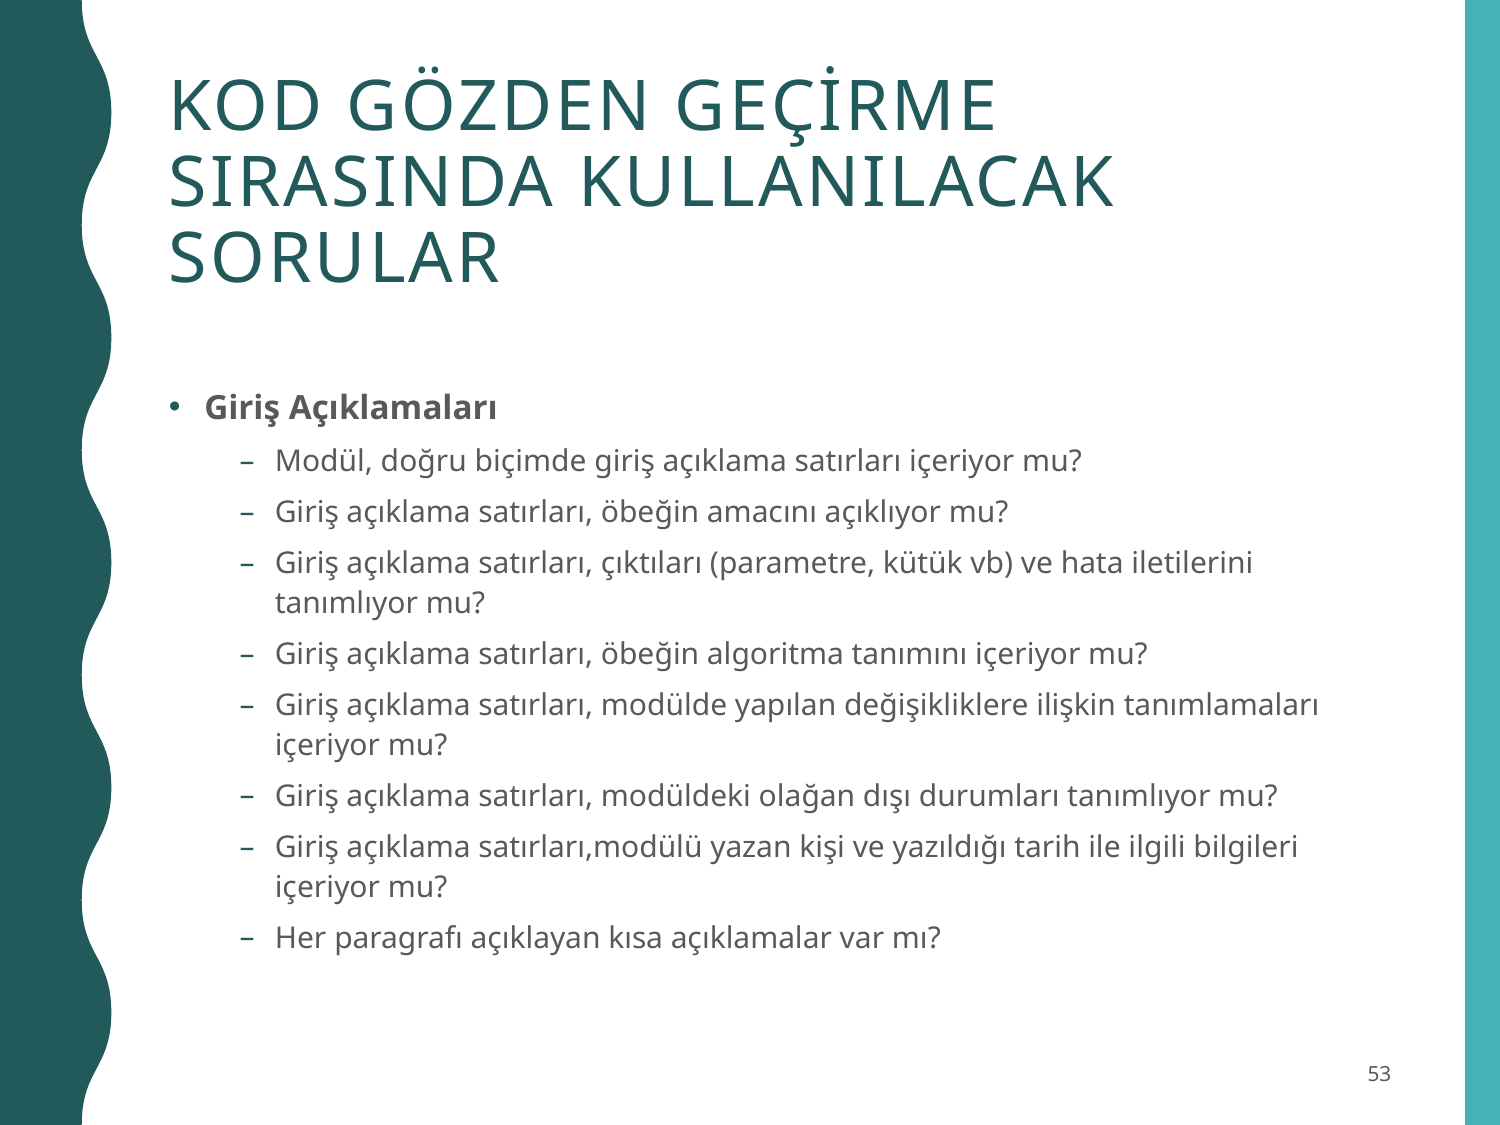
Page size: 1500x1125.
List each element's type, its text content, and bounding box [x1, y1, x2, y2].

title Kod Gözden Geçirme Sırasında Kullanılacak Sorular [154, 62, 1407, 308]
slide_number 53 [1059, 1045, 1407, 1103]
list Giriş Açıklamaları Modül, doğru biçimde giriş açıklama satırları içeriyor mu? Giriş açıklama satırları, öbeğin amacını açıklıyor mu? Giriş açıklama satırları, çıktıları (parametre, kütük vb) ve hata iletilerini tanımlıyor mu? Giriş açıklama satırları, öbeğin algoritma tanımını içeriyor mu? Giriş açıklama satırları, modülde yapılan değişikliklere ilişkin tanımlamaları içeriyor mu? Giriş açıklama satırları, modüldeki olağan dışı durumları tanımlıyor mu? Giriş açıklama satırları,modülü yazan kişi ve yazıldığı tarih ile ilgili bilgileri içeriyor mu? Her paragrafı açıklayan kısa açıklamalar var mı? [154, 375, 1407, 965]
